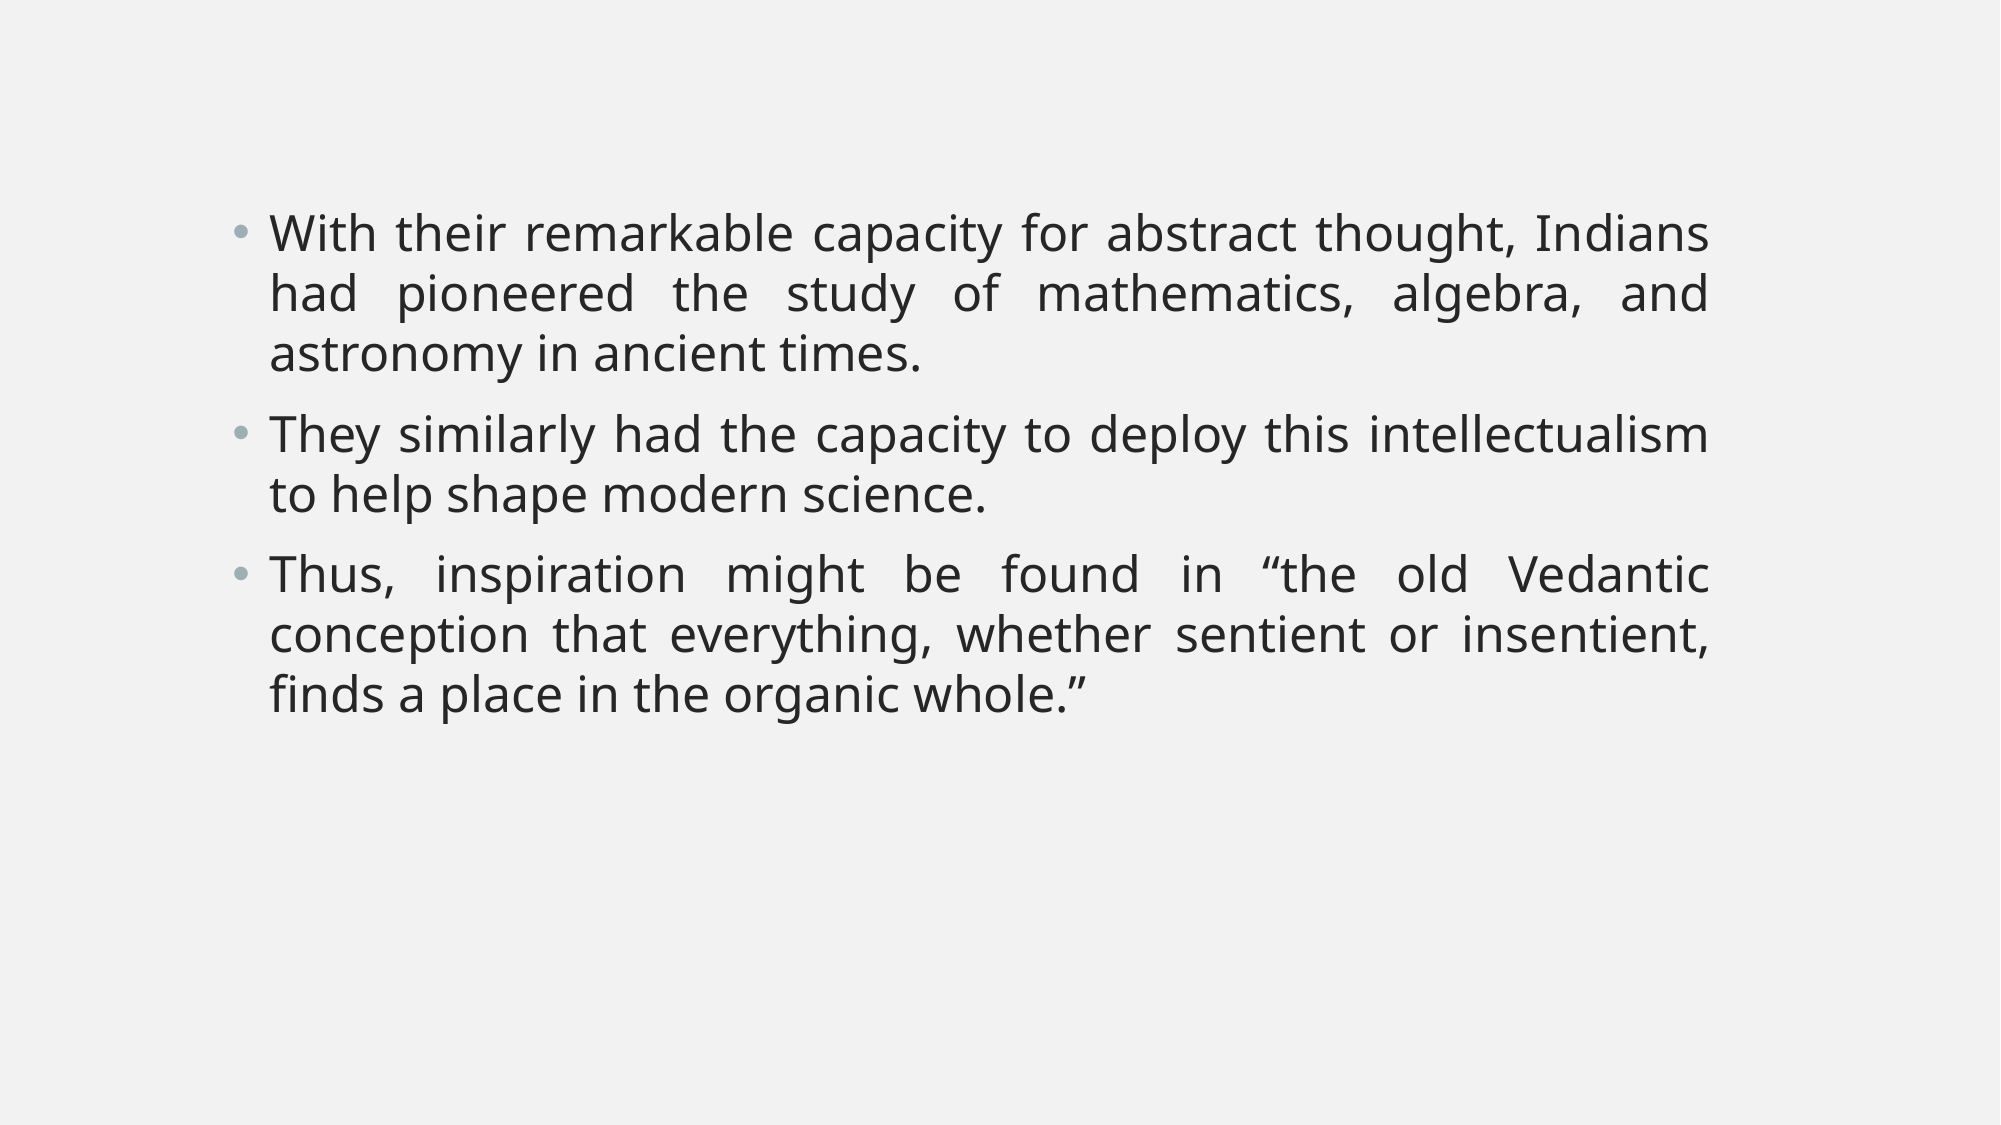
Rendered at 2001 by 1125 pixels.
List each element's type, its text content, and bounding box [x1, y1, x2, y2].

list With their remarkable capacity for abstract thought, Indians had pioneered the study of mathematics, algebra, and astronomy in ancient times. They similarly had the capacity to deploy this intellectualism to help shape modern science. Thus, inspiration might be found in “the old Vedantic conception that everything, whether sentient or insentient, finds a place in the organic whole.” [217, 193, 1727, 942]
